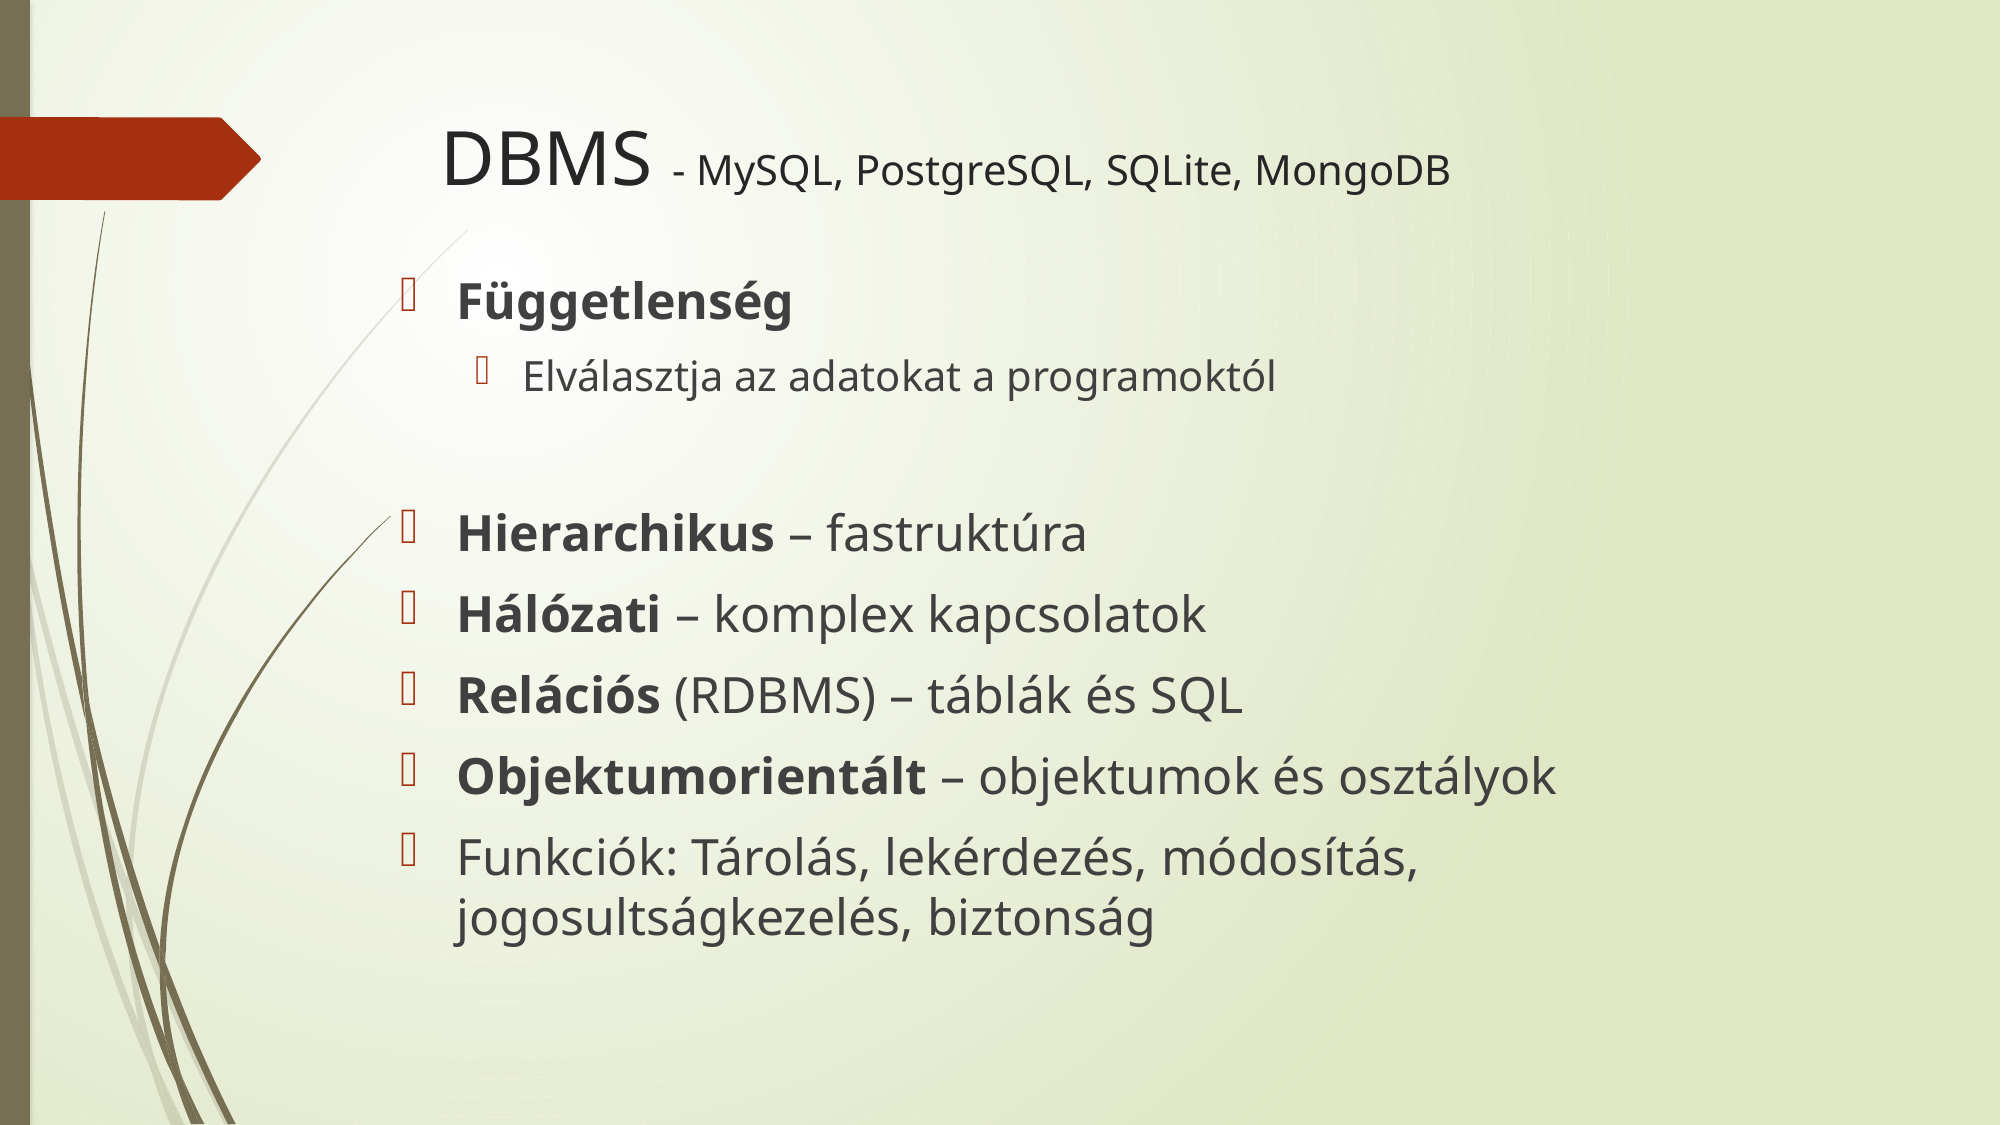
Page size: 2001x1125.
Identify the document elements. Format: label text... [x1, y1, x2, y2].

list Függetlenség Elválasztja az adatokat a programoktól Hierarchikus – fastruktúra Hálózati – komplex kapcsolatok Relációs (RDBMS) – táblák és SQL Objektumorientált – objektumok és osztályok Funkciók: Tárolás, lekérdezés, módosítás, jogosultságkezelés, biztonság [385, 261, 1848, 1011]
title DBMS - MySQL, PostgreSQL, SQLite, MongoDB [425, 102, 1888, 313]
